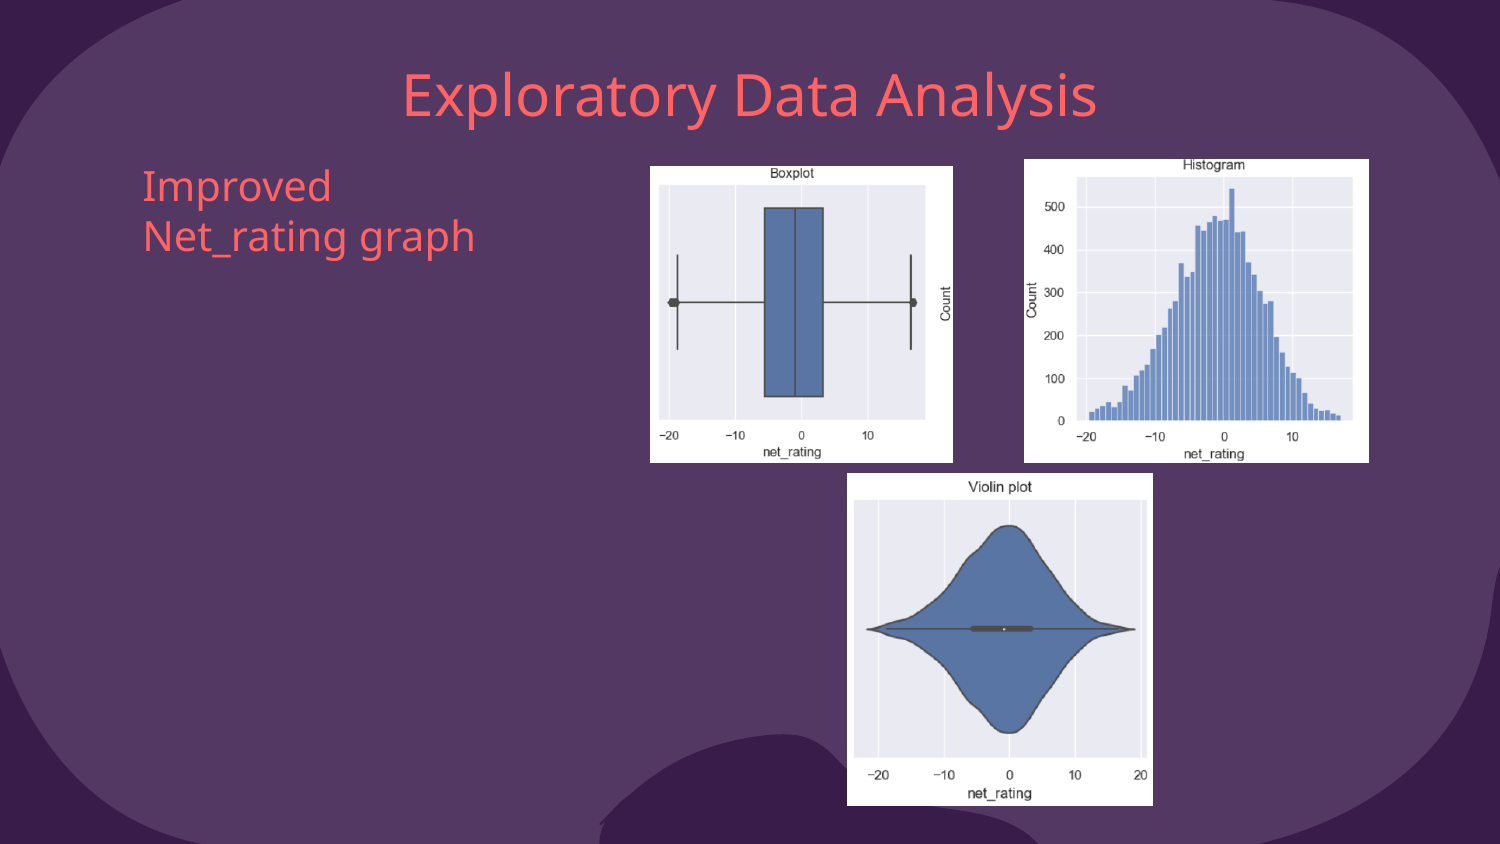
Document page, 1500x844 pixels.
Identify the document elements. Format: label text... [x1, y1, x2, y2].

picture [1023, 158, 1369, 463]
picture [650, 166, 953, 463]
picture [847, 473, 1153, 806]
title Exploratory Data Analysis [116, 88, 1383, 167]
subtitle Improved Net_rating graph [127, 211, 504, 275]
